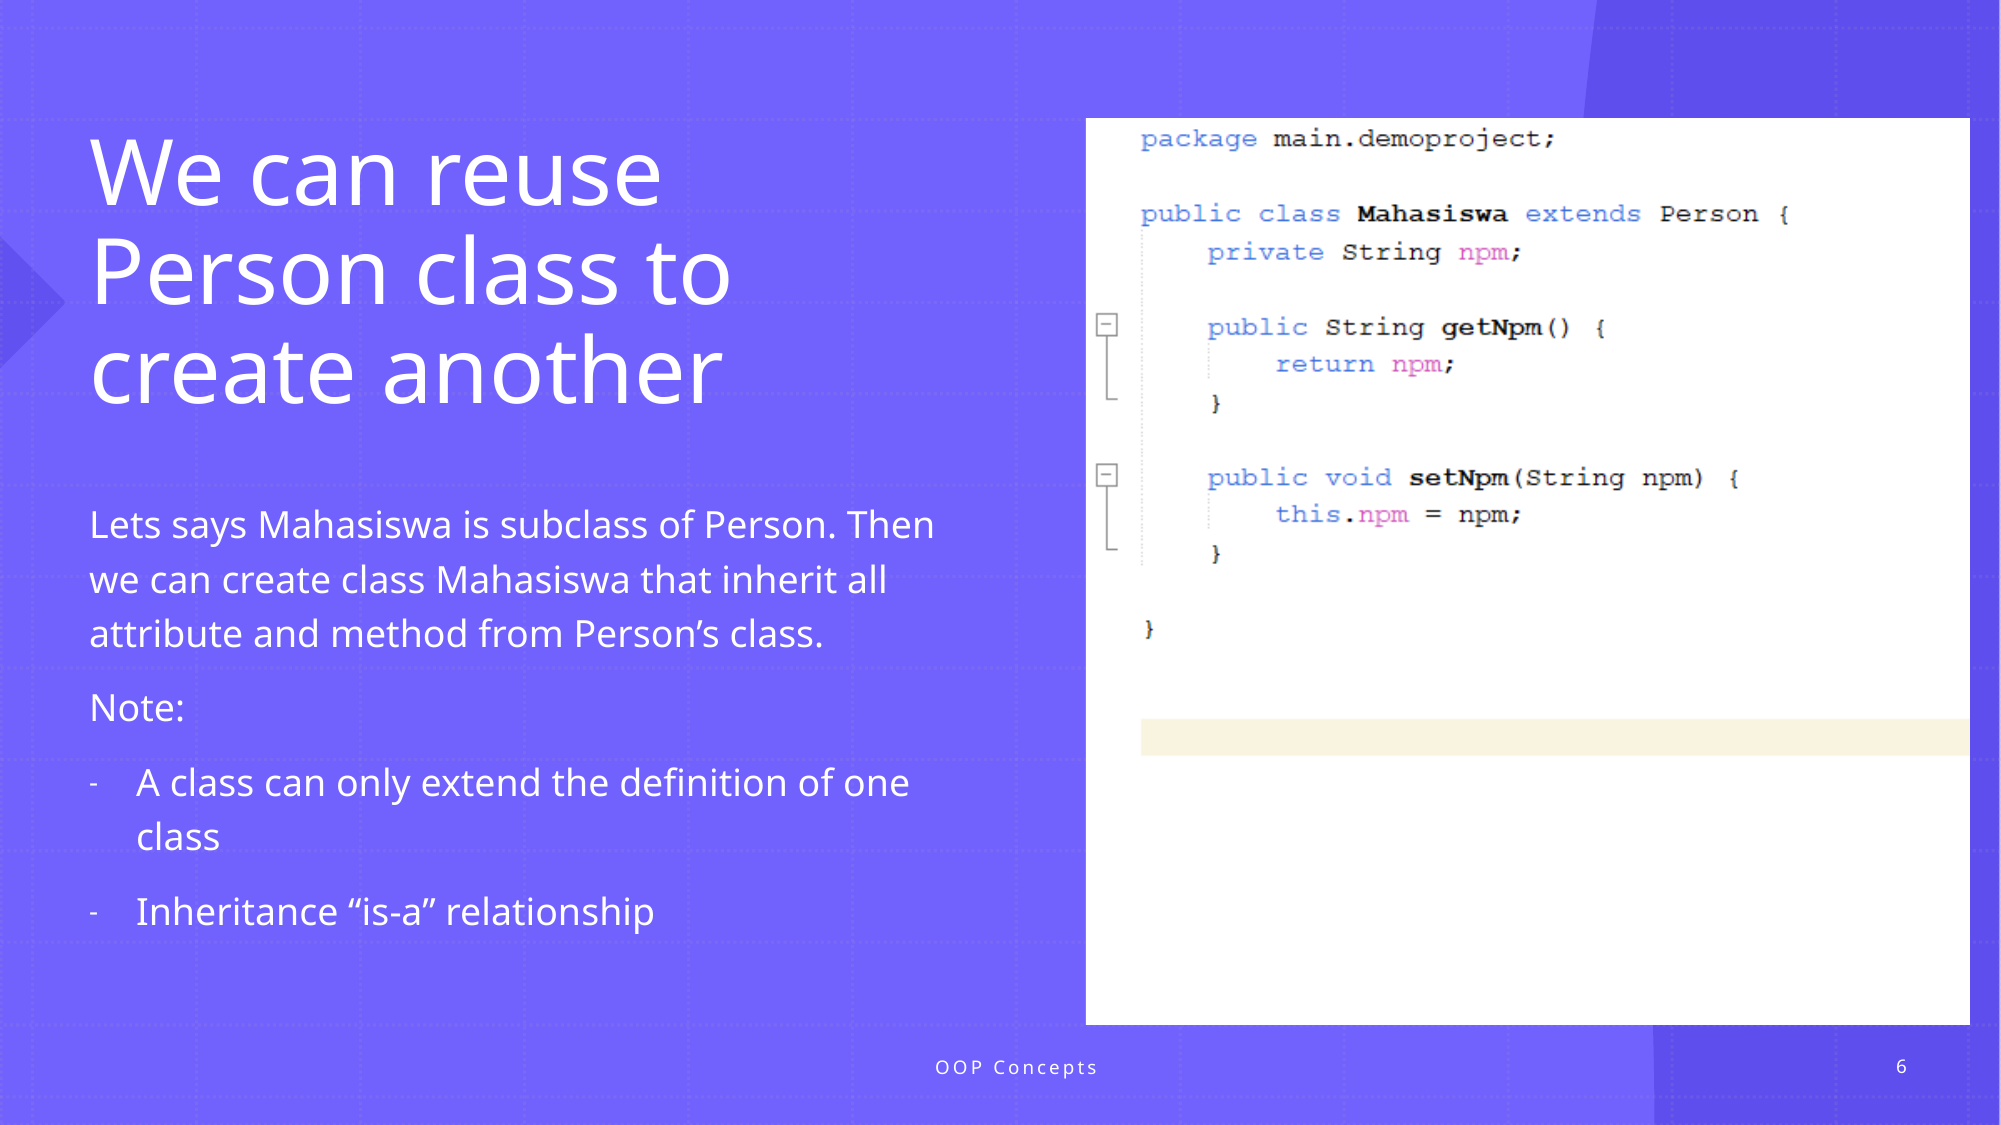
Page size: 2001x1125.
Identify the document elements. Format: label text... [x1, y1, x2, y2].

slide_number 6 [1835, 1037, 1967, 1098]
title We can reuse Person class to create another [75, 118, 963, 445]
picture [1085, 118, 1970, 1025]
list Lets says Mahasiswa is subclass of Person. Then we can create class Mahasiswa that inherit all attribute and method from Person’s class. Note: A class can only extend the definition of one class Inheritance “is-a” relationship [74, 485, 984, 1037]
footer OOP Concepts [689, 1036, 1343, 1097]
